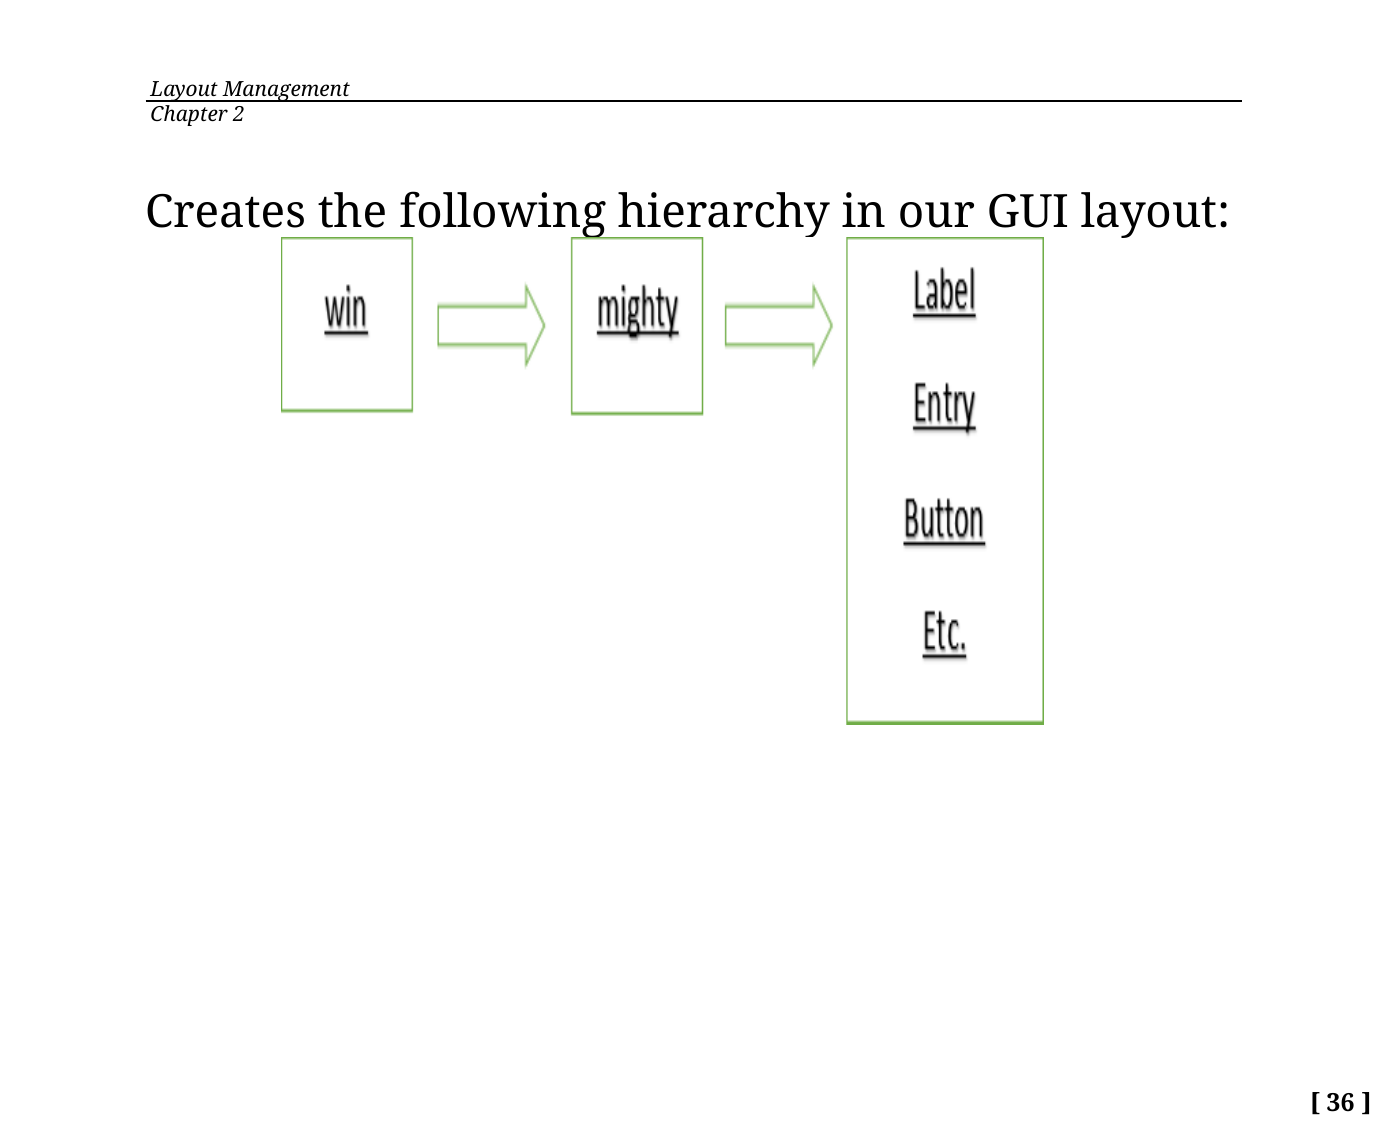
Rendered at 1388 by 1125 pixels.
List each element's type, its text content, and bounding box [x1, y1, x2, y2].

text_box Layout Management Chapter 2 Creates the following hierarchy in our GUI layout: [143, 73, 1238, 237]
picture [280, 237, 1044, 726]
slide_number [ 36 ] [1307, 1095, 1388, 1121]
